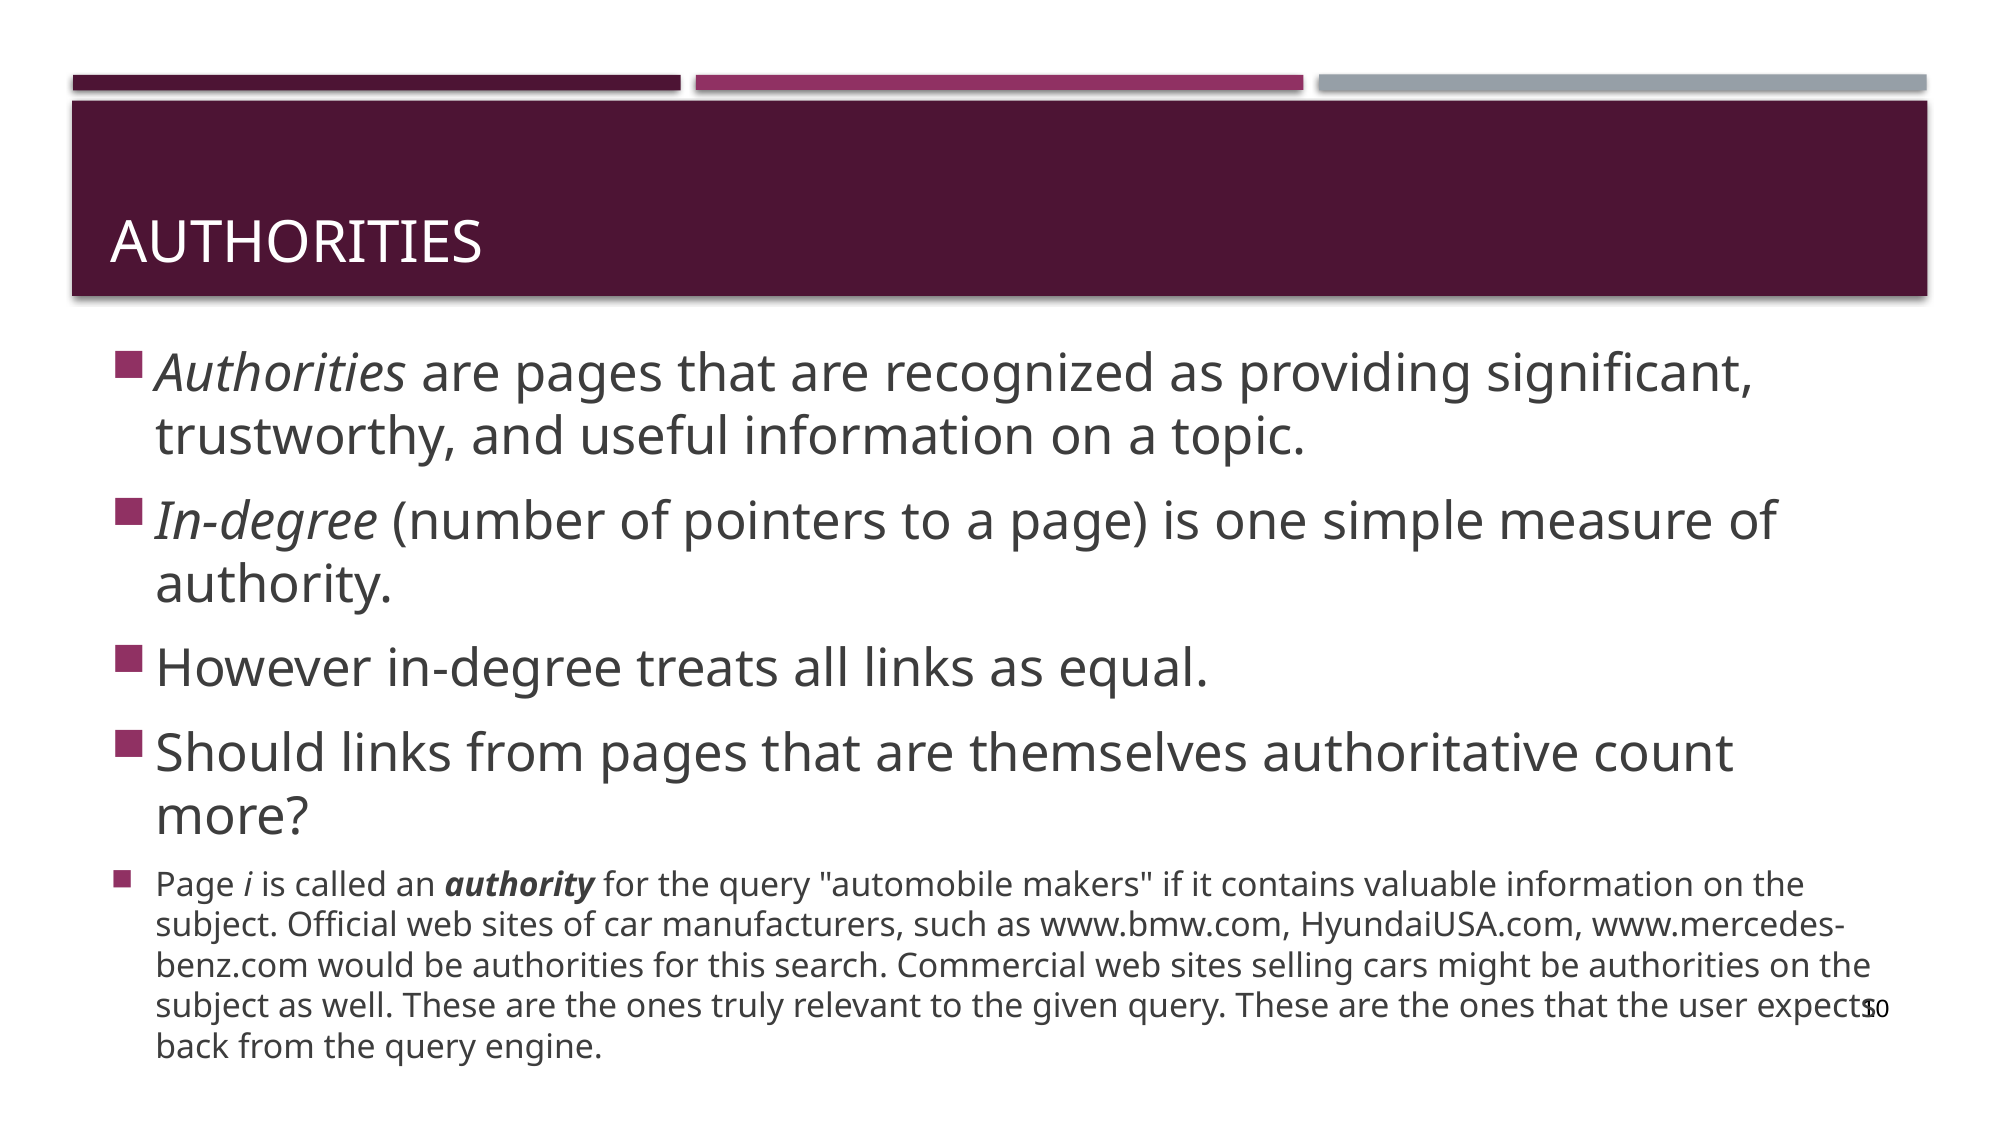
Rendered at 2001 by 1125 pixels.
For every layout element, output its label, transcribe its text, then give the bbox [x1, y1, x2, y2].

title Authorities [95, 115, 1905, 282]
list Authorities are pages that are recognized as providing significant, trustworthy, and useful information on a topic. In-degree (number of pointers to a page) is one simple measure of authority. However in-degree treats all links as equal. Should links from pages that are themselves authoritative count more? Page i is called an authority for the query "automobile makers" if it contains valuable information on the subject. Official web sites of car manufacturers, such as www.bmw.com, HyundaiUSA.com, www.mercedes-benz.com would be authorities for this search. Commercial web sites selling cars might be authorities on the subject as well. These are the ones truly relevant to the given query. These are the ones that the user expects back from the query engine. [95, 332, 1905, 1080]
